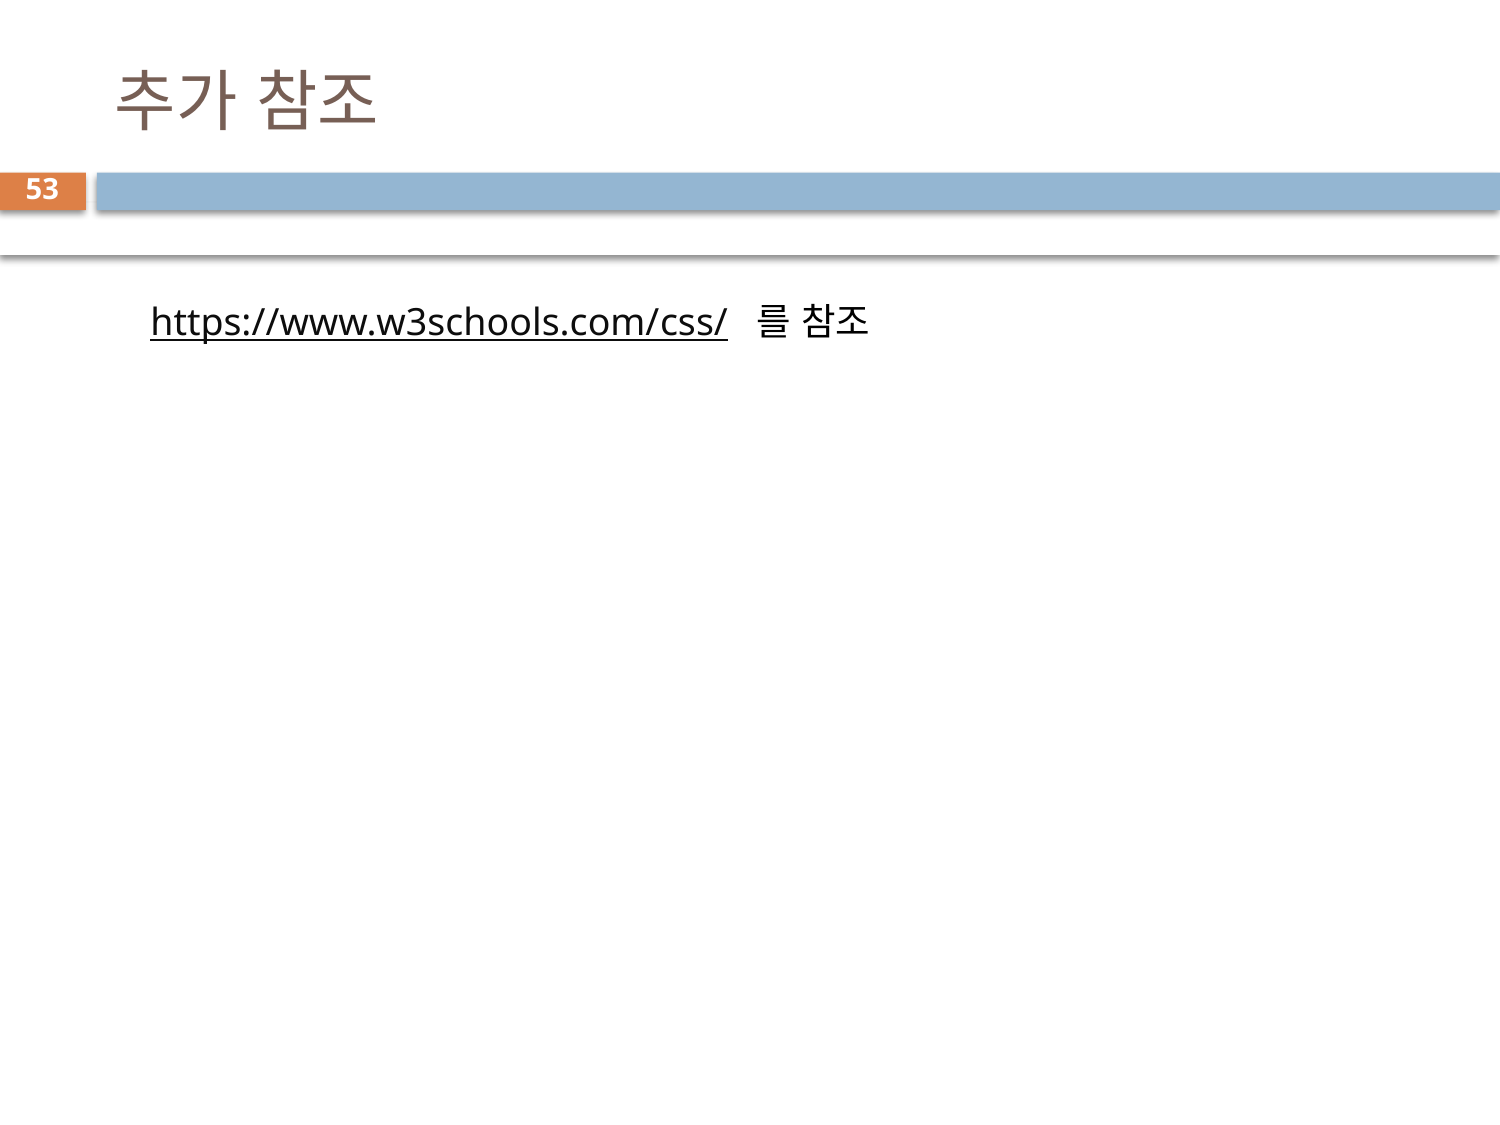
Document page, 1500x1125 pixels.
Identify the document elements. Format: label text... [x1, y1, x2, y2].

slide_number 53 [0, 170, 87, 211]
text_box https://www.w3schools.com/css/ 를 참조 [135, 290, 1046, 357]
title 추가 참조 [99, 37, 1438, 161]
